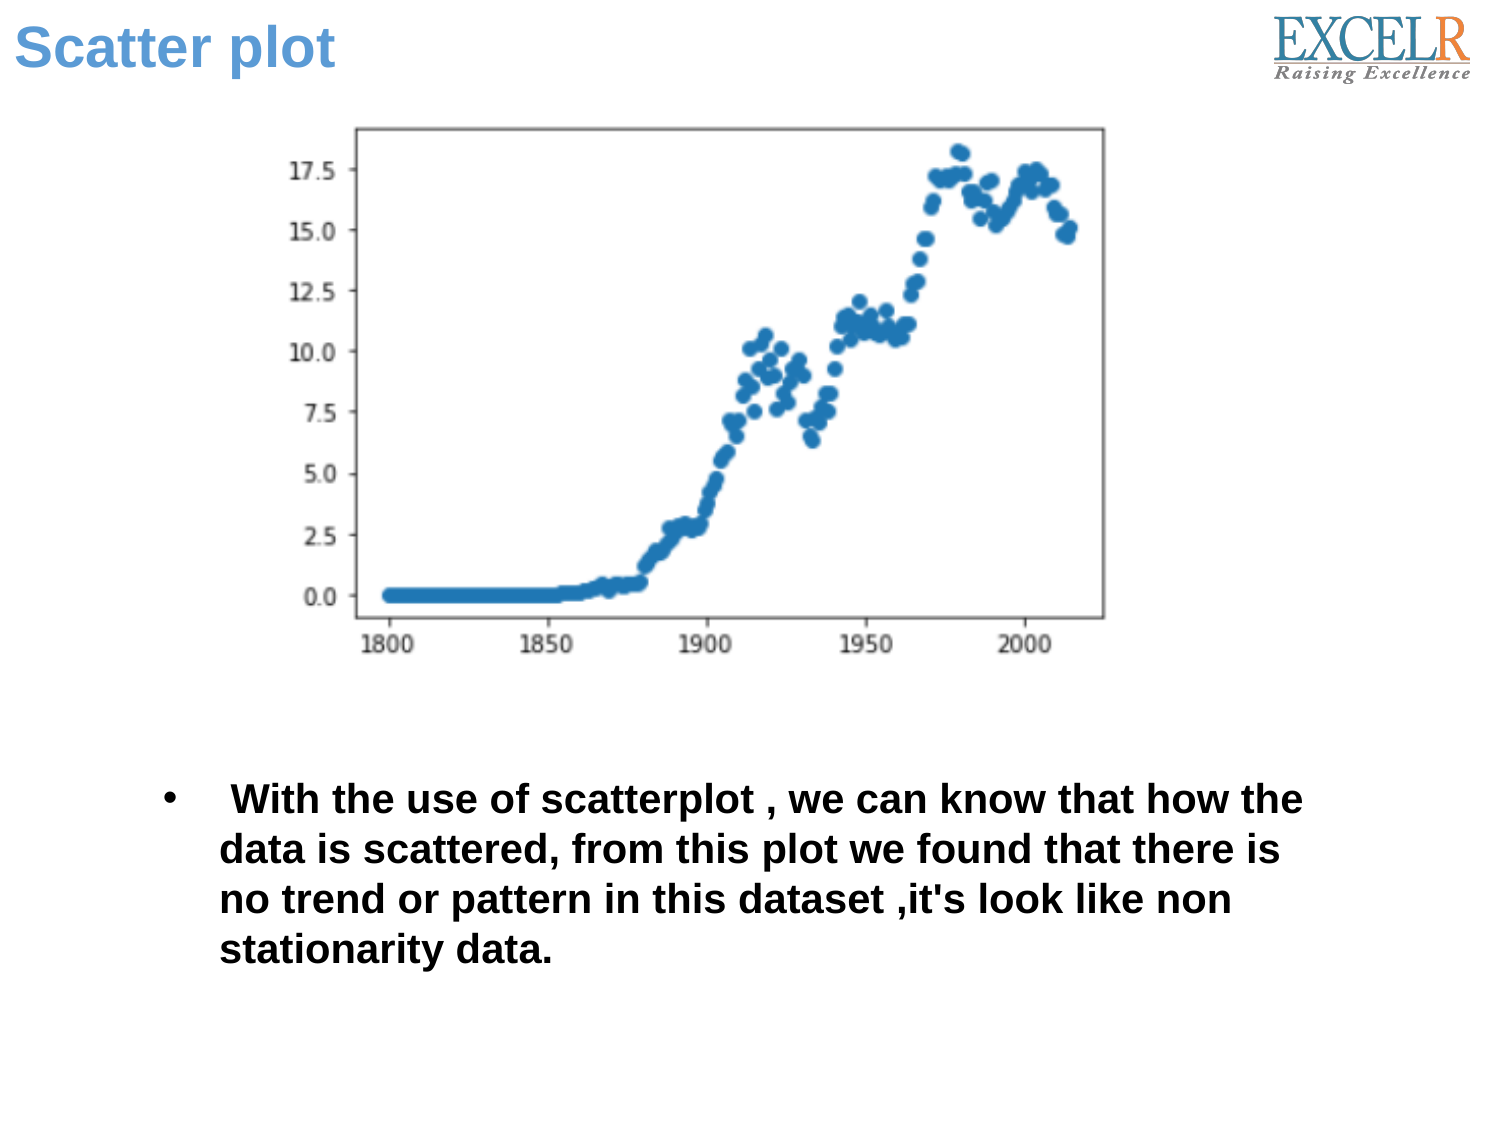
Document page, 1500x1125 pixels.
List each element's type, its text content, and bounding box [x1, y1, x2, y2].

picture [278, 109, 1145, 665]
text_box Scatter plot [14, 8, 1410, 110]
picture [1274, 16, 1470, 85]
text_box With the use of scatterplot , we can know that how the data is scattered, from this plot we found that there is no trend or pattern in this dataset ,it's look like non stationarity data. [148, 764, 1342, 980]
